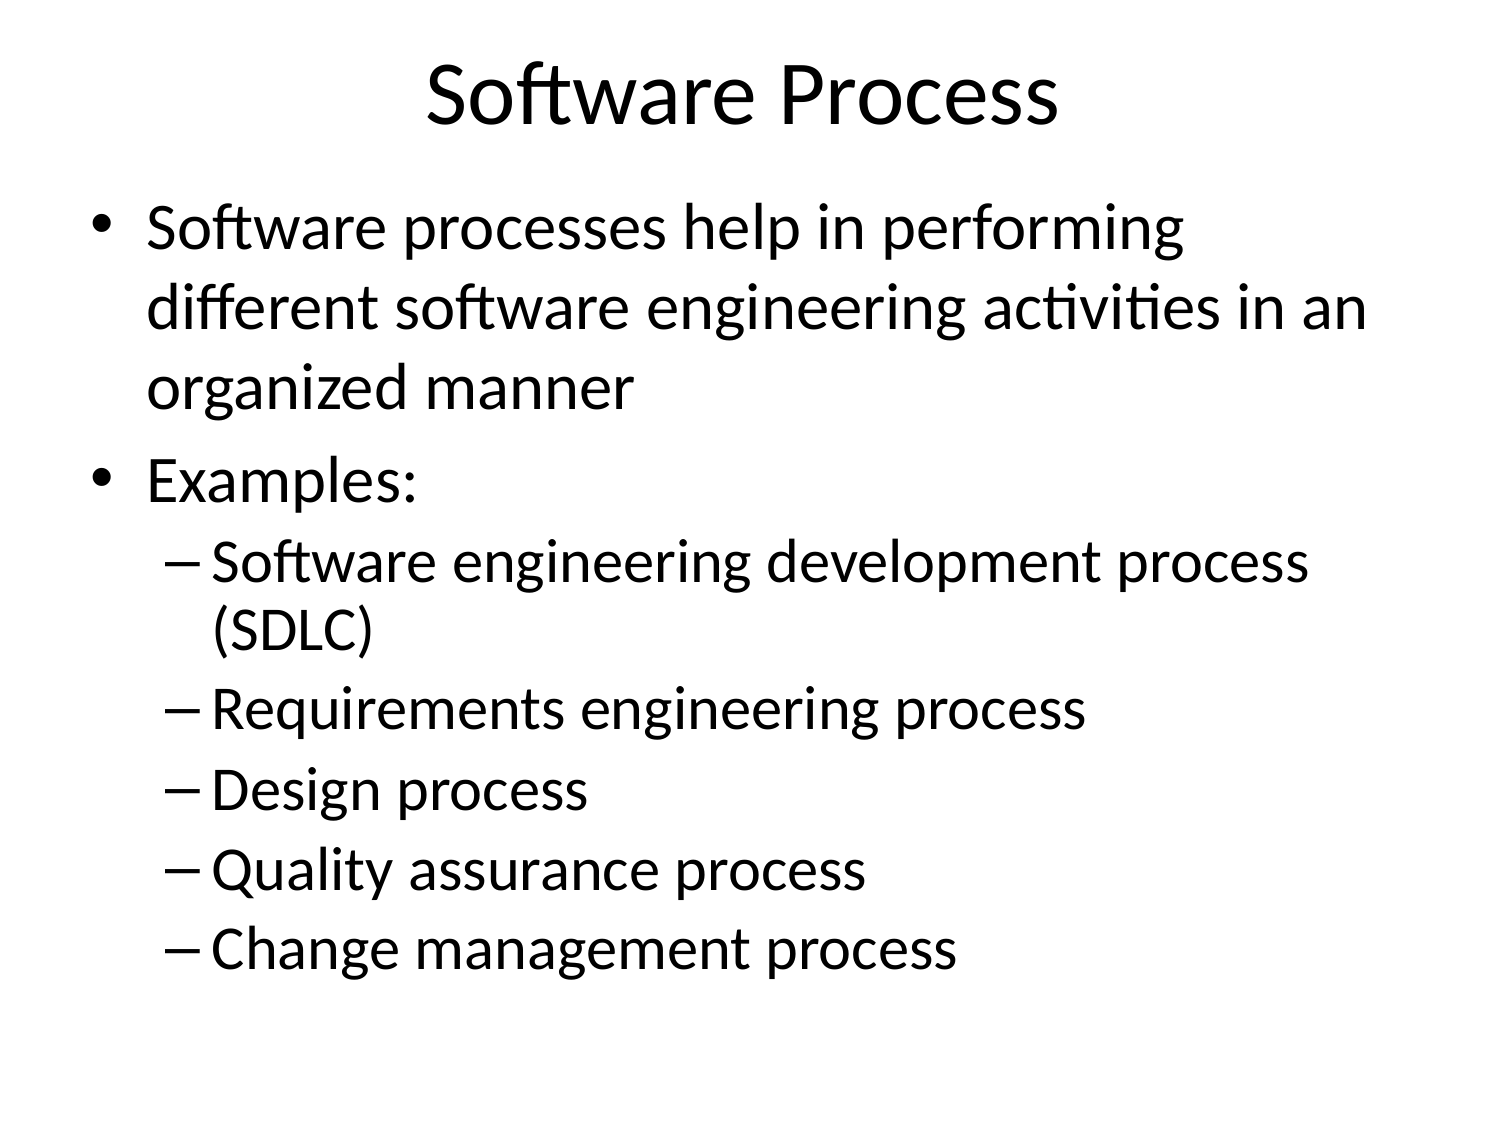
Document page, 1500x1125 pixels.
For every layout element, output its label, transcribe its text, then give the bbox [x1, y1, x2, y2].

list Software processes help in performing different software engineering activities in an organized manner Examples: Software engineering development process (SDLC) Requirements engineering process Design process Quality assurance process Change management process [75, 174, 1425, 1005]
title Software Process [24, 0, 1463, 175]
